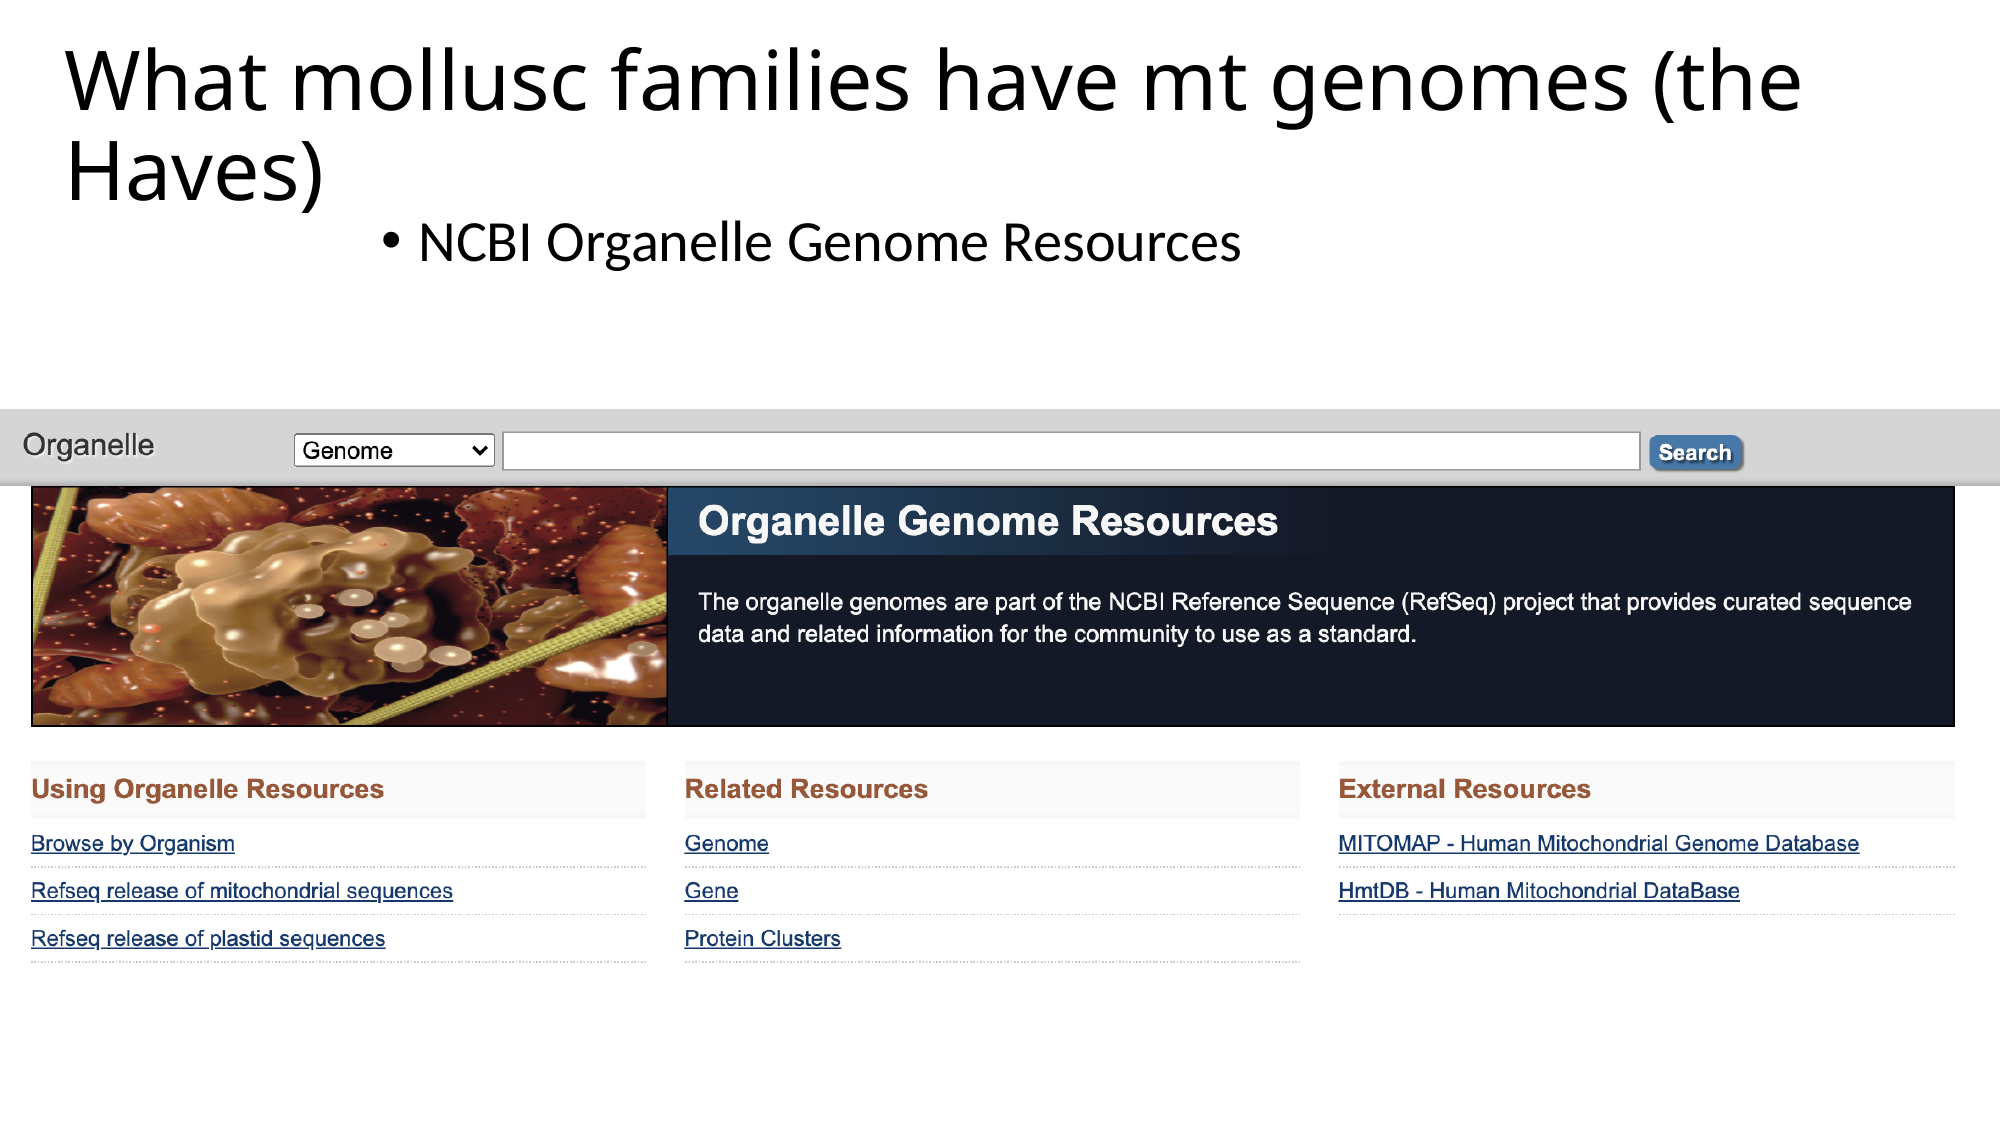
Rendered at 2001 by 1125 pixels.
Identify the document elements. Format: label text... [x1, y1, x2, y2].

list NCBI Organelle Genome Resources [366, 203, 1634, 409]
title What mollusc families have mt genomes (the Haves) [49, 31, 1846, 227]
picture [0, 409, 2000, 976]
